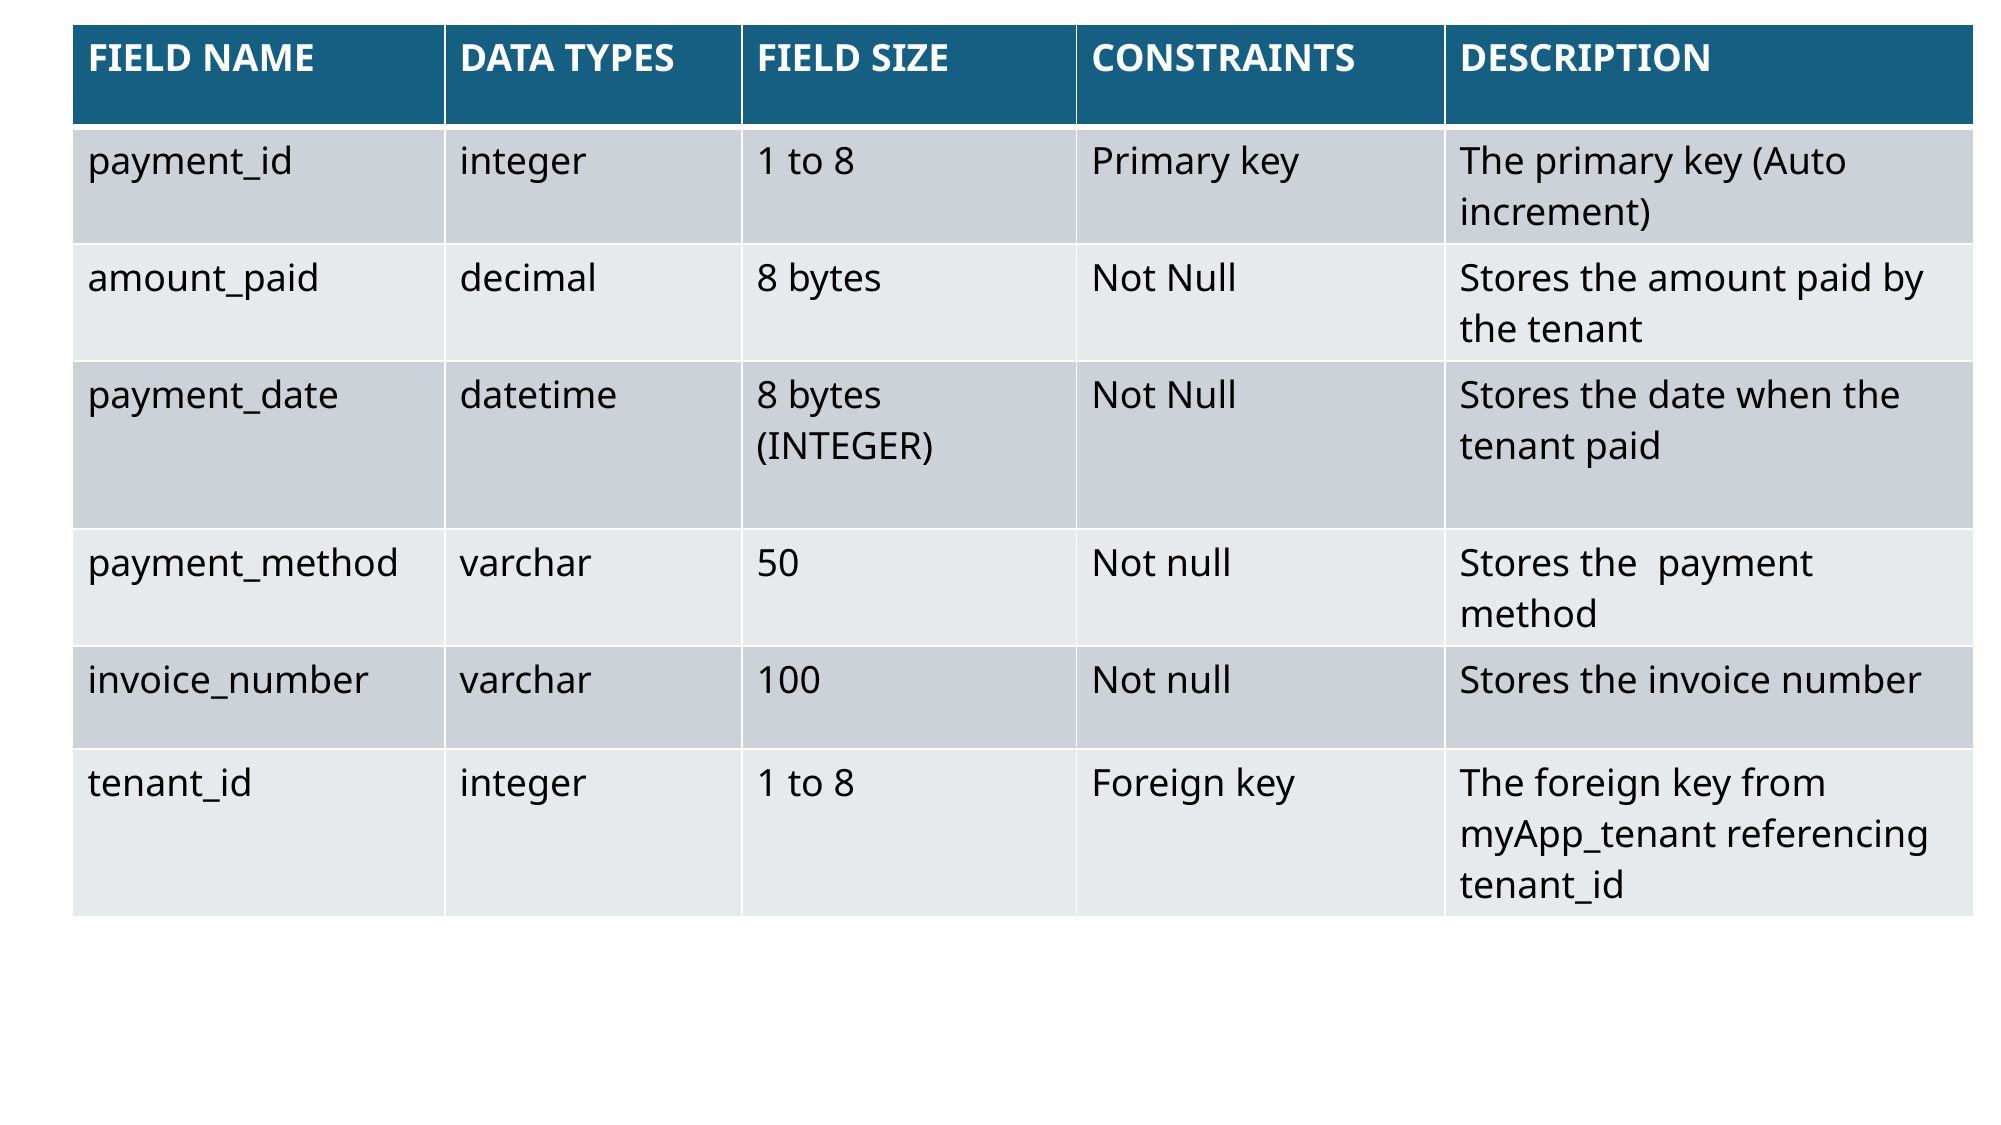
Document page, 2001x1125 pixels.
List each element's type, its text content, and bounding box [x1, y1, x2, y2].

table_cell payment_method [73, 530, 444, 645]
table_cell amount_paid [73, 245, 444, 360]
table_cell Stores the amount paid by the tenant [1446, 245, 1973, 360]
table_cell payment_date [73, 362, 444, 528]
table_cell The primary key (Auto increment) [1446, 130, 1973, 243]
table_cell Not Null [1077, 362, 1444, 528]
table_cell integer [446, 130, 741, 243]
table_cell varchar [446, 647, 741, 748]
table_cell Not null [1077, 647, 1444, 748]
table_cell varchar [446, 530, 741, 645]
table_cell 8 bytes [743, 245, 1076, 360]
table_header DESCRIPTION [1446, 25, 1973, 124]
table_cell 1 to 8 [743, 750, 1076, 916]
table_cell Stores the payment method [1446, 530, 1973, 645]
table_cell invoice_number [73, 647, 444, 748]
table_header CONSTRAINTS [1077, 25, 1444, 124]
table_cell 8 bytes (INTEGER) [743, 362, 1076, 528]
table_cell Not Null [1077, 245, 1444, 360]
table_cell 1 to 8 [743, 130, 1076, 243]
table_cell Stores the date when the tenant paid [1446, 362, 1973, 528]
table_header FIELD NAME [73, 25, 444, 124]
table_cell Not null [1077, 530, 1444, 645]
table_cell payment_id [73, 130, 444, 243]
table_cell 100 [743, 647, 1076, 748]
table_cell The foreign key from myApp_tenant referencing tenant_id [1446, 750, 1973, 916]
table_cell Stores the invoice number [1446, 647, 1973, 748]
table_cell integer [446, 750, 741, 916]
table_cell tenant_id [73, 750, 444, 916]
table_header DATA TYPES [446, 25, 741, 124]
table_header FIELD SIZE [743, 25, 1076, 124]
table_cell Foreign key [1077, 750, 1444, 916]
table_cell decimal [446, 245, 741, 360]
table_cell 50 [743, 530, 1076, 645]
table_cell datetime [446, 362, 741, 528]
table_cell Primary key [1077, 130, 1444, 243]
